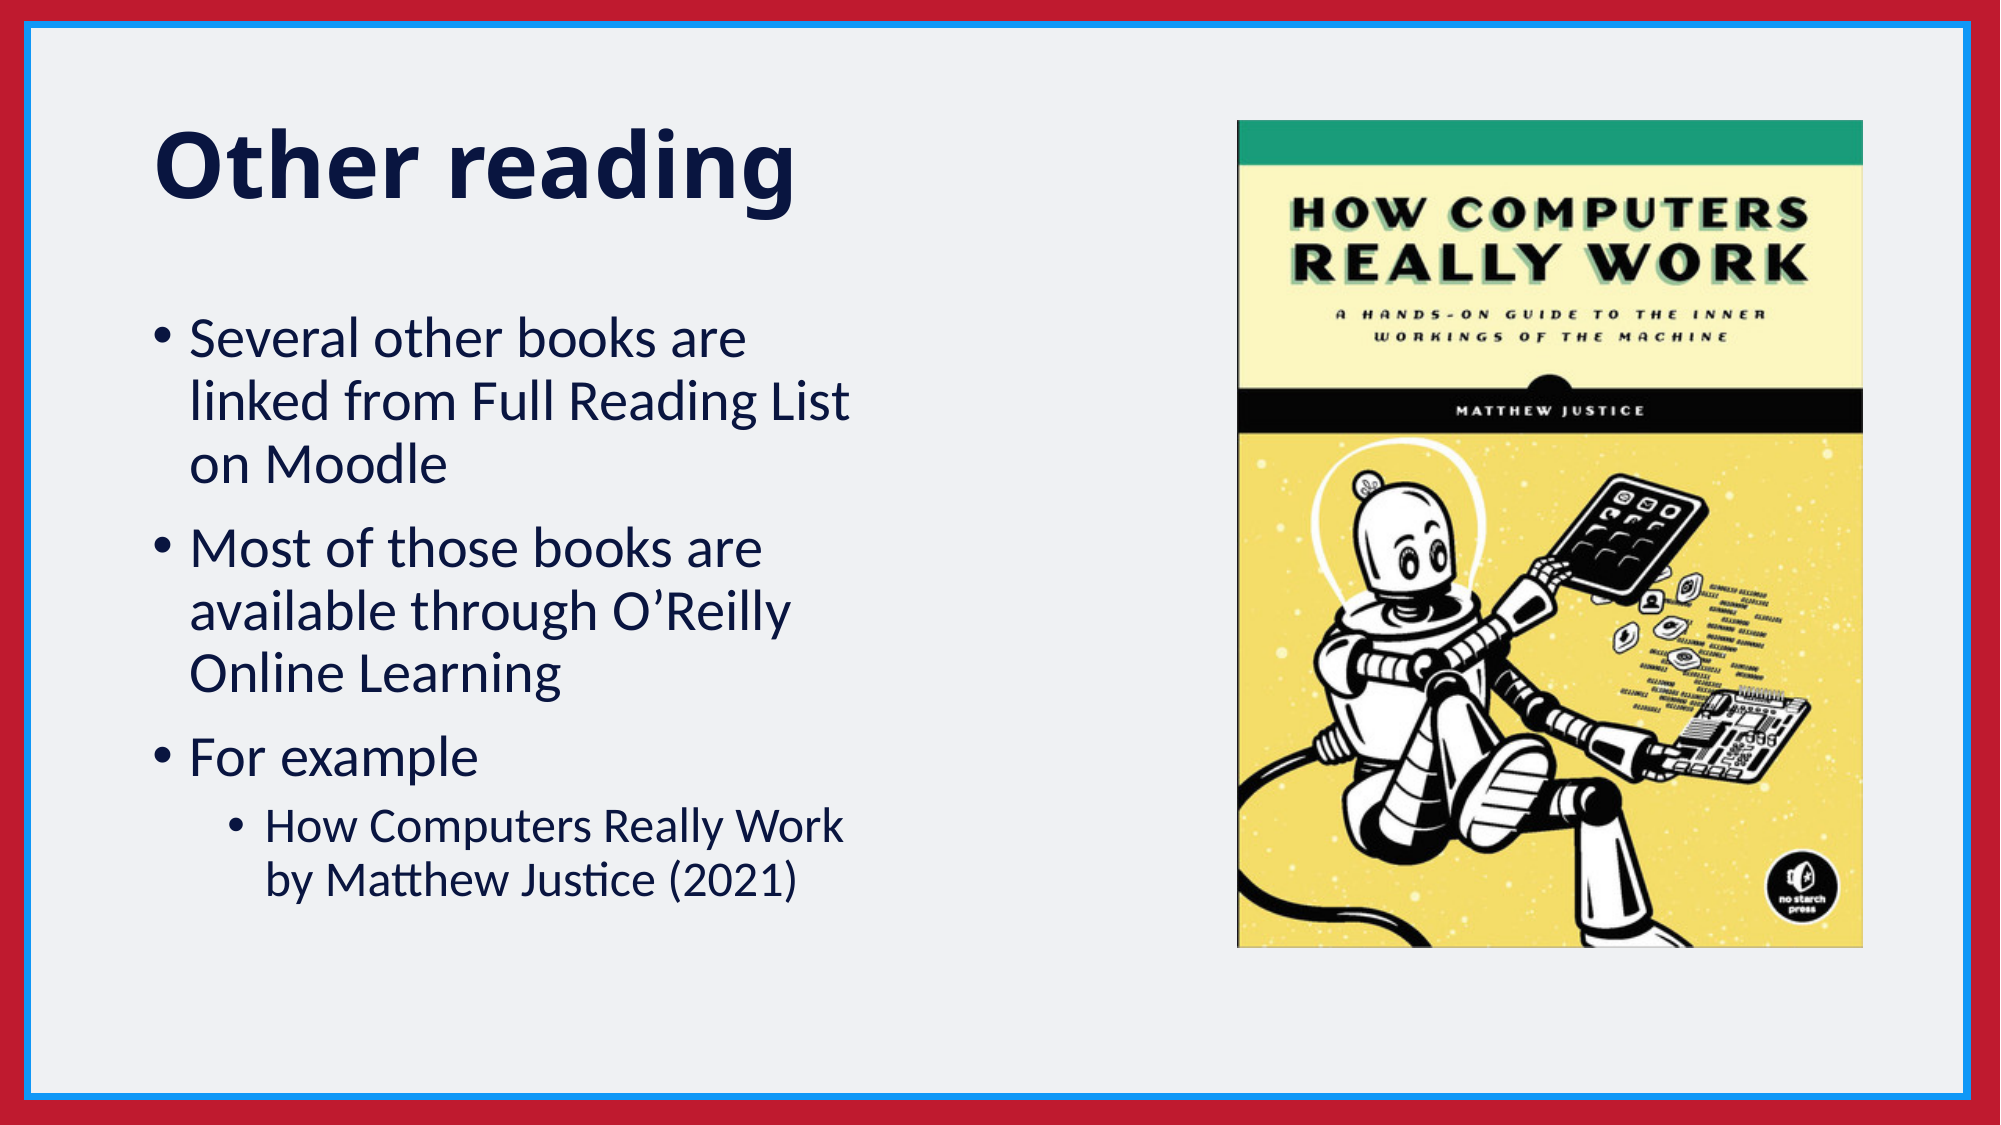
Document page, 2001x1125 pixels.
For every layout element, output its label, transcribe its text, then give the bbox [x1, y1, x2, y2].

picture [1237, 120, 1863, 948]
title Other reading [137, 59, 1863, 278]
list Several other books are linked from Full Reading List on Moodle Most of those books are available through O’Reilly Online Learning For example How Computers Really Work by Matthew Justice (2021) [137, 299, 903, 1014]
